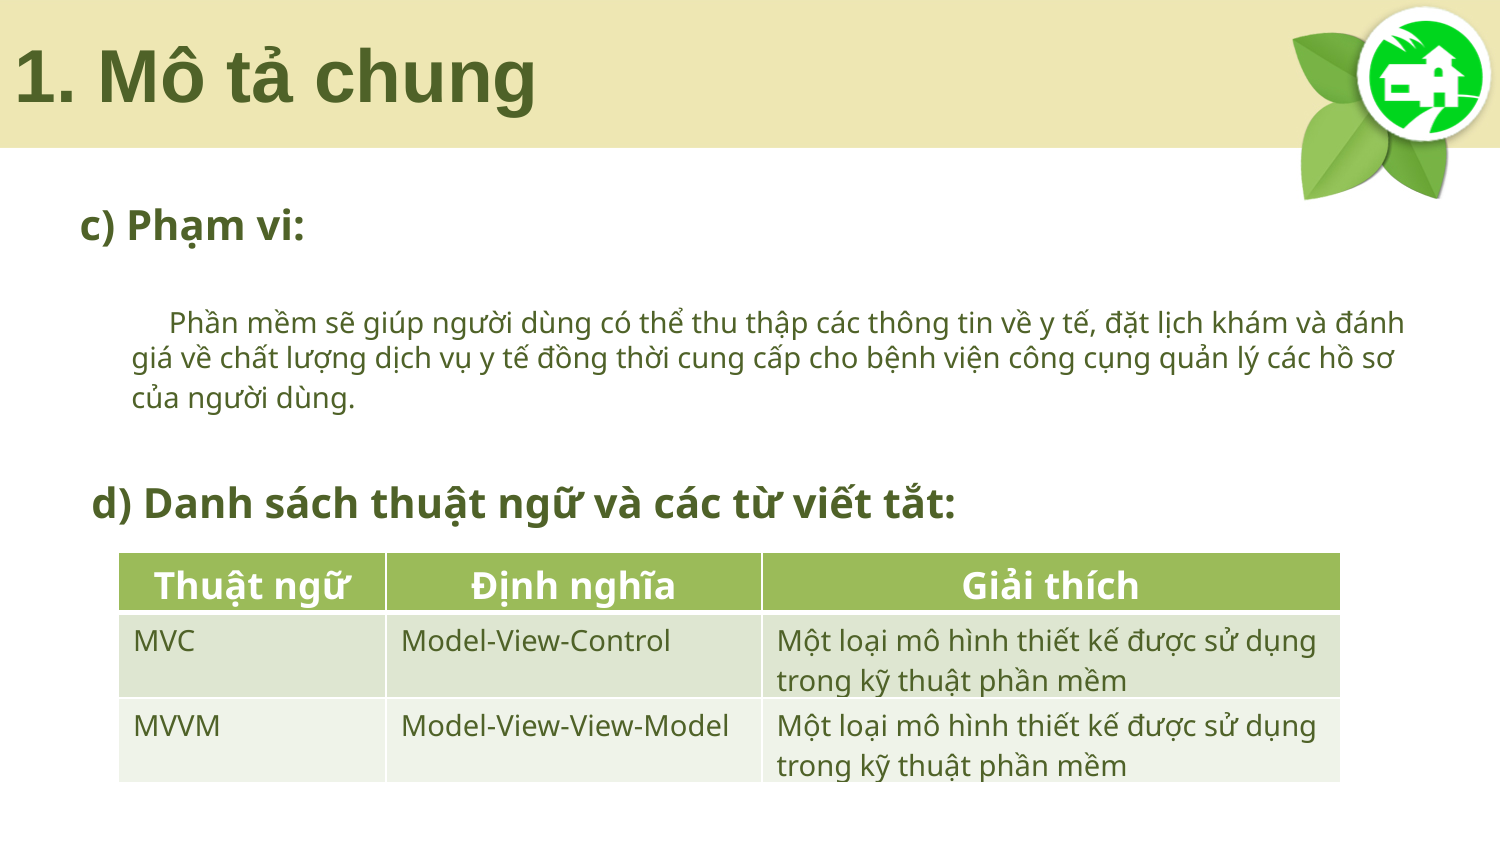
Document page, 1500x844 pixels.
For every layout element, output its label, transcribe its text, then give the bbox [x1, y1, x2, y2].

list c) Phạm vi: [64, 185, 1459, 262]
table_cell MVVM [119, 699, 385, 782]
picture [0, 146, 1500, 844]
table_header Giải thích [763, 553, 1340, 610]
table_cell Một loại mô hình thiết kế được sử dụng trong kỹ thuật phần mềm [763, 699, 1340, 782]
table_cell Model-View-View-Model [387, 699, 761, 782]
title 1. Mô tả chung [0, 0, 1500, 146]
table_header Định nghĩa [387, 553, 761, 610]
table_cell Một loại mô hình thiết kế được sử dụng trong kỹ thuật phần mềm [763, 615, 1340, 697]
text_box d) Danh sách thuật ngữ và các từ viết tắt: [76, 469, 1365, 534]
list Phần mềm sẽ giúp người dùng có thể thu thập các thông tin về y tế, đặt lịch khám và đánh giá về chất lượng dịch vụ y tế đồng thời cung cấp cho bệnh viện công cụng quản lý các hồ sơ của người dùng. [66, 296, 1461, 505]
table_cell MVC [119, 615, 385, 697]
picture [1352, 14, 1500, 140]
table_cell Model-View-Control [387, 615, 761, 697]
table_header Thuật ngữ [119, 553, 385, 610]
